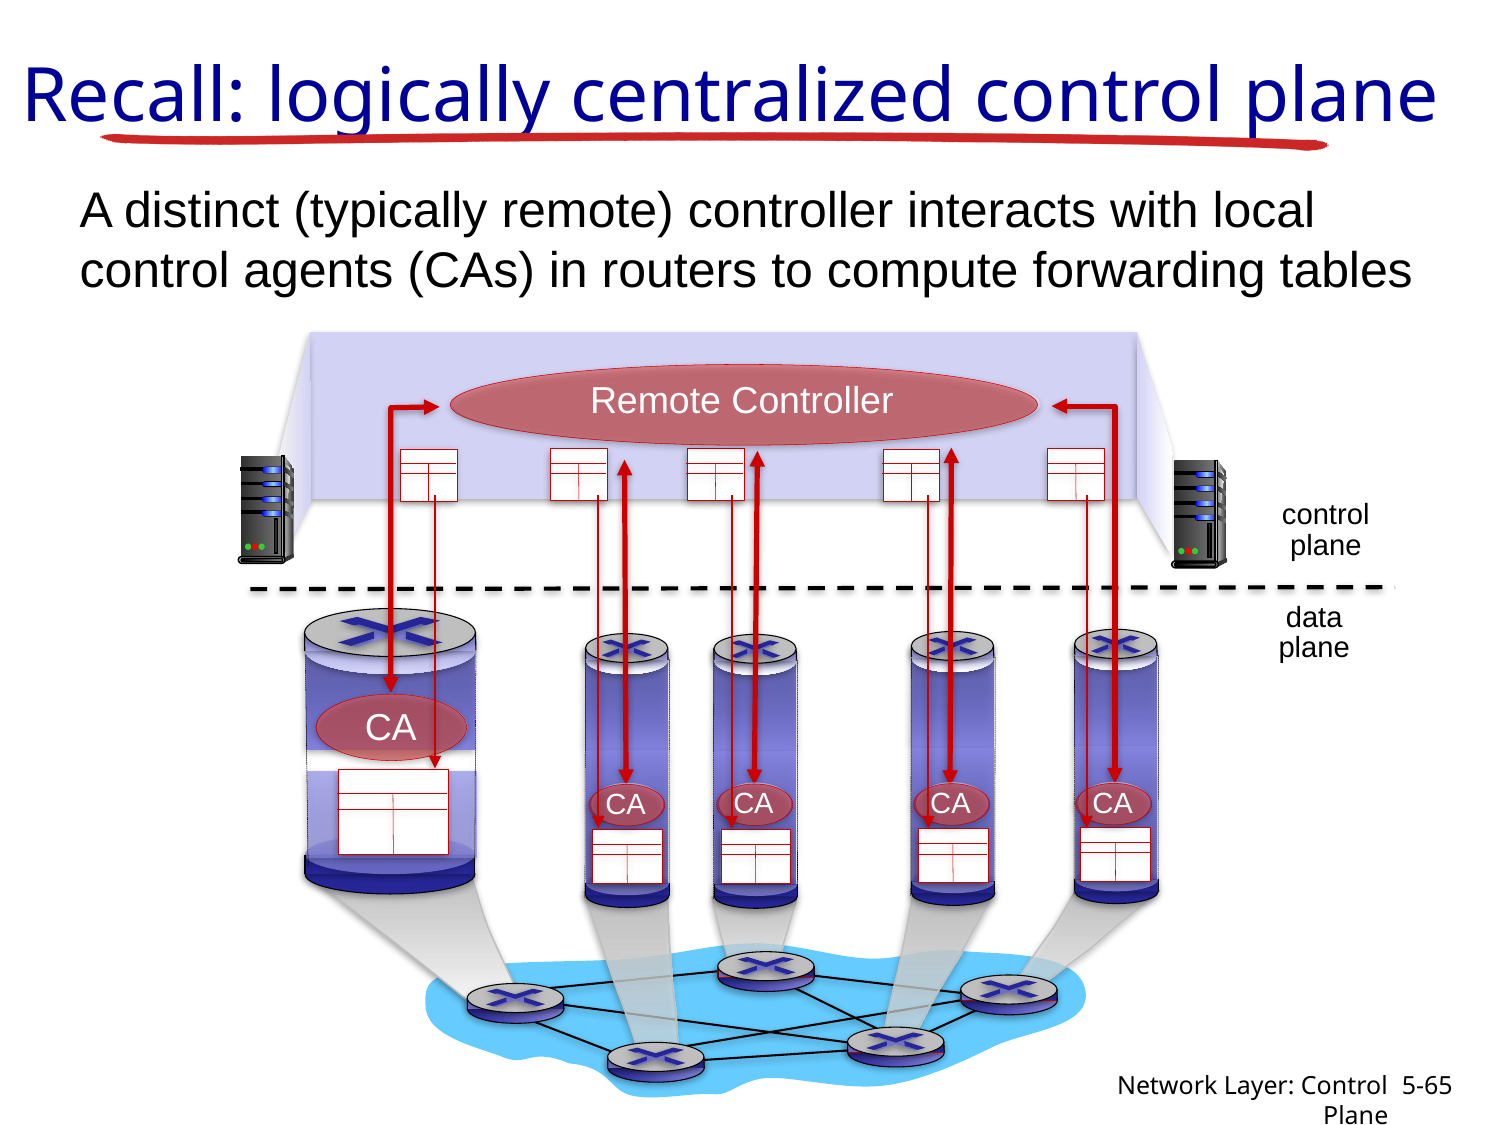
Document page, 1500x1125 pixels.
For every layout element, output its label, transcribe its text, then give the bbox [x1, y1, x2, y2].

picture [94, 127, 1343, 156]
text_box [960, 974, 1058, 1016]
footer Network Layer: Control Plane [1045, 1062, 1404, 1102]
text_box [621, 1070, 925, 1098]
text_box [238, 331, 1228, 568]
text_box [304, 608, 1160, 1059]
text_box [1156, 492, 1396, 673]
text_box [250, 492, 310, 673]
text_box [607, 1042, 705, 1083]
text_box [315, 363, 1152, 830]
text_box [336, 836, 1151, 884]
slide_number 5-65 [1387, 1062, 1500, 1107]
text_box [847, 1026, 945, 1068]
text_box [717, 951, 815, 992]
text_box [466, 983, 565, 1024]
text_box Recall: logically centralized control plane [6, 38, 1455, 144]
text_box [434, 494, 1087, 829]
text_box A distinct (typically remote) controller interacts with local control agents (CAs) in routers to compute forwarding tables [64, 170, 1452, 306]
